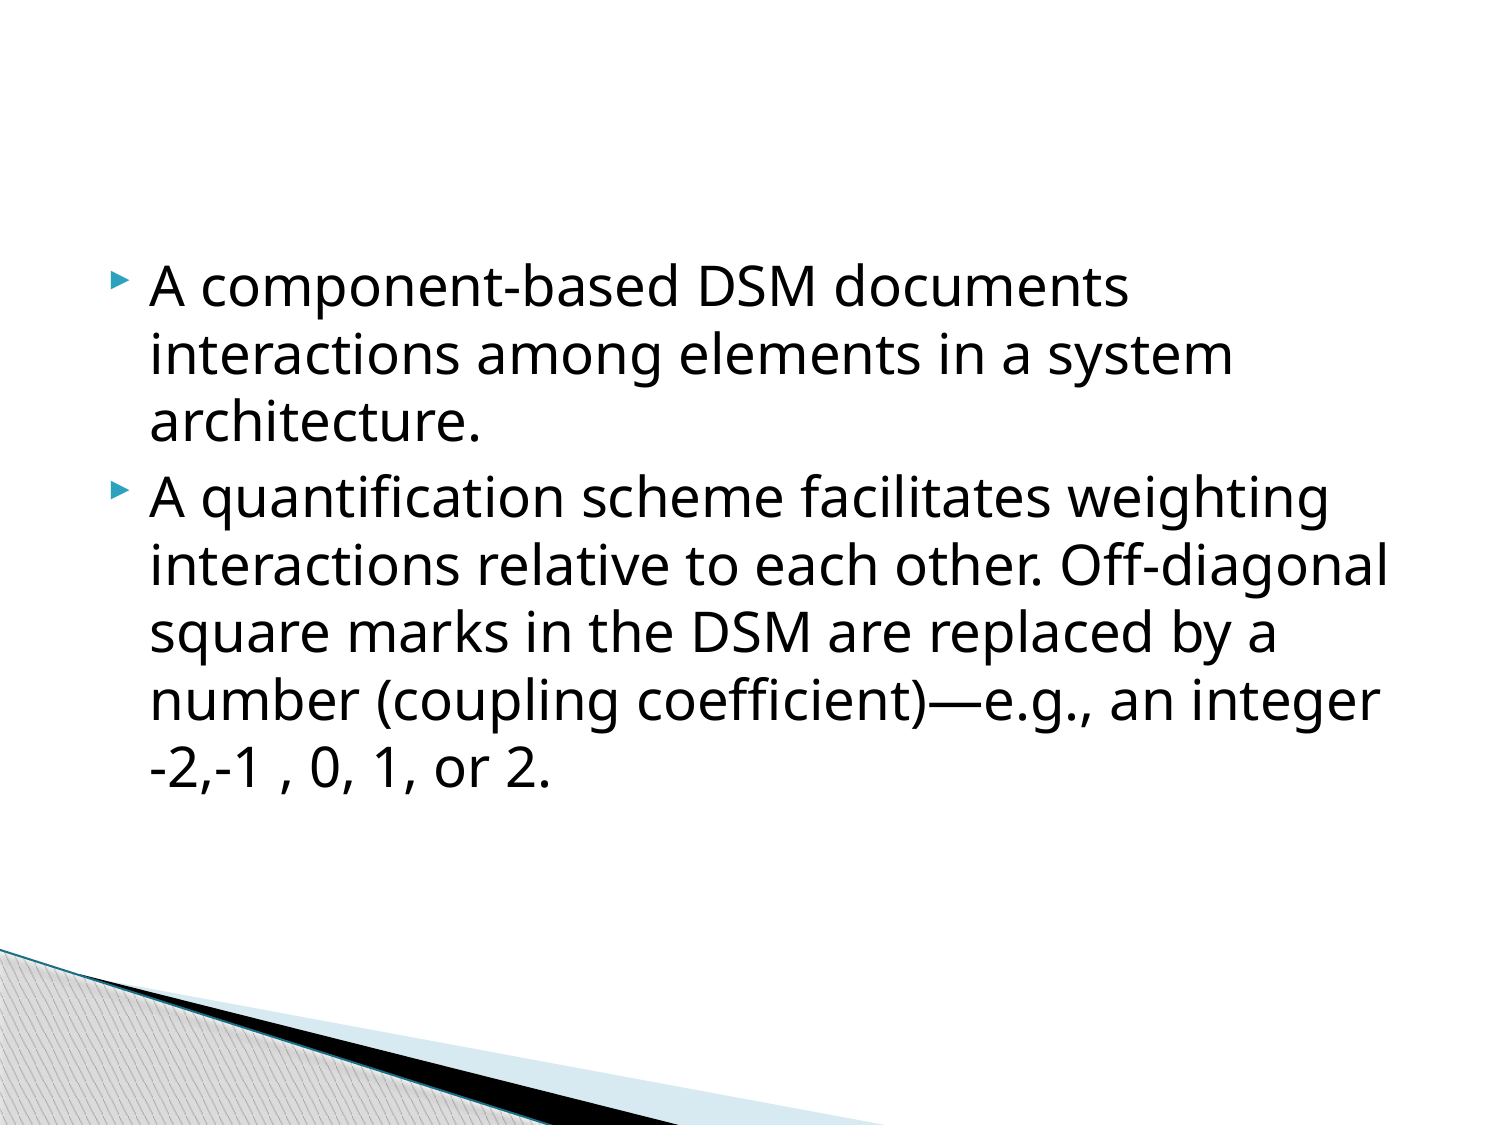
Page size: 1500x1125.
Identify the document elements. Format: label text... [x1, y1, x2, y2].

list A component-based DSM documents interactions among elements in a system architecture. A quantification scheme facilitates weighting interactions relative to each other. Off-diagonal square marks in the DSM are replaced by a number (coupling coefficient)—e.g., an integer -2,-1 , 0, 1, or 2. [75, 243, 1425, 986]
